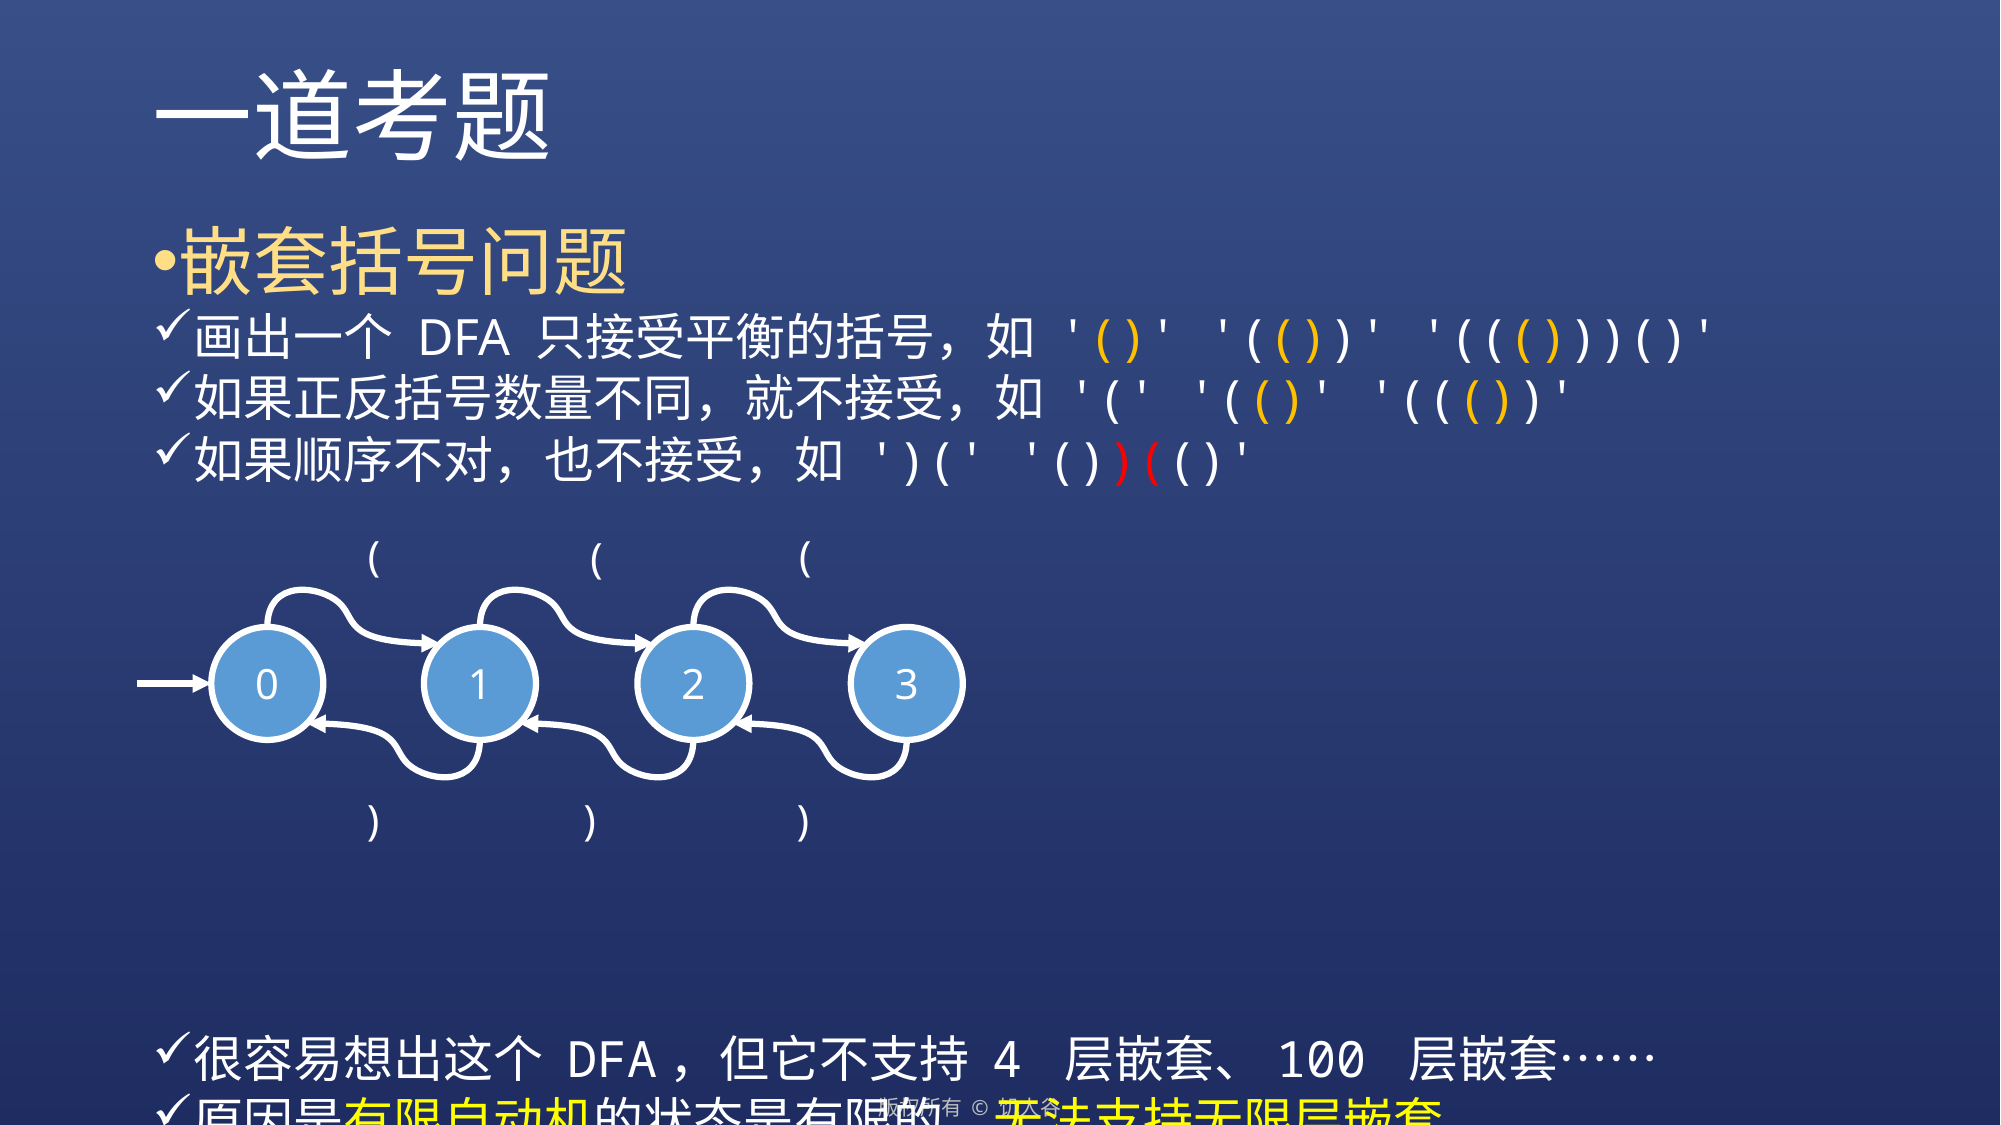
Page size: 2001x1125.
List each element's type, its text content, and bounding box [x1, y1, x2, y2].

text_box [137, 521, 963, 853]
title 一道考题 [137, 59, 1863, 184]
list 嵌套括号问题 画出一个 DFA 只接受平衡的括号，如 '()' '(())' '((()))()' 如果正反括号数量不同，就不接受，如 '(' '(()' '((())' 如果顺序不对，也不接受，如 ')(' '())(()' 很容易想出这个 DFA，但它不支持 4 层嵌套、100 层嵌套…… 原因是有限自动机的状态是有限的，无法支持无限层嵌套 怎么办？是不是要给 FA 加点功能才行？ [137, 206, 1863, 1090]
